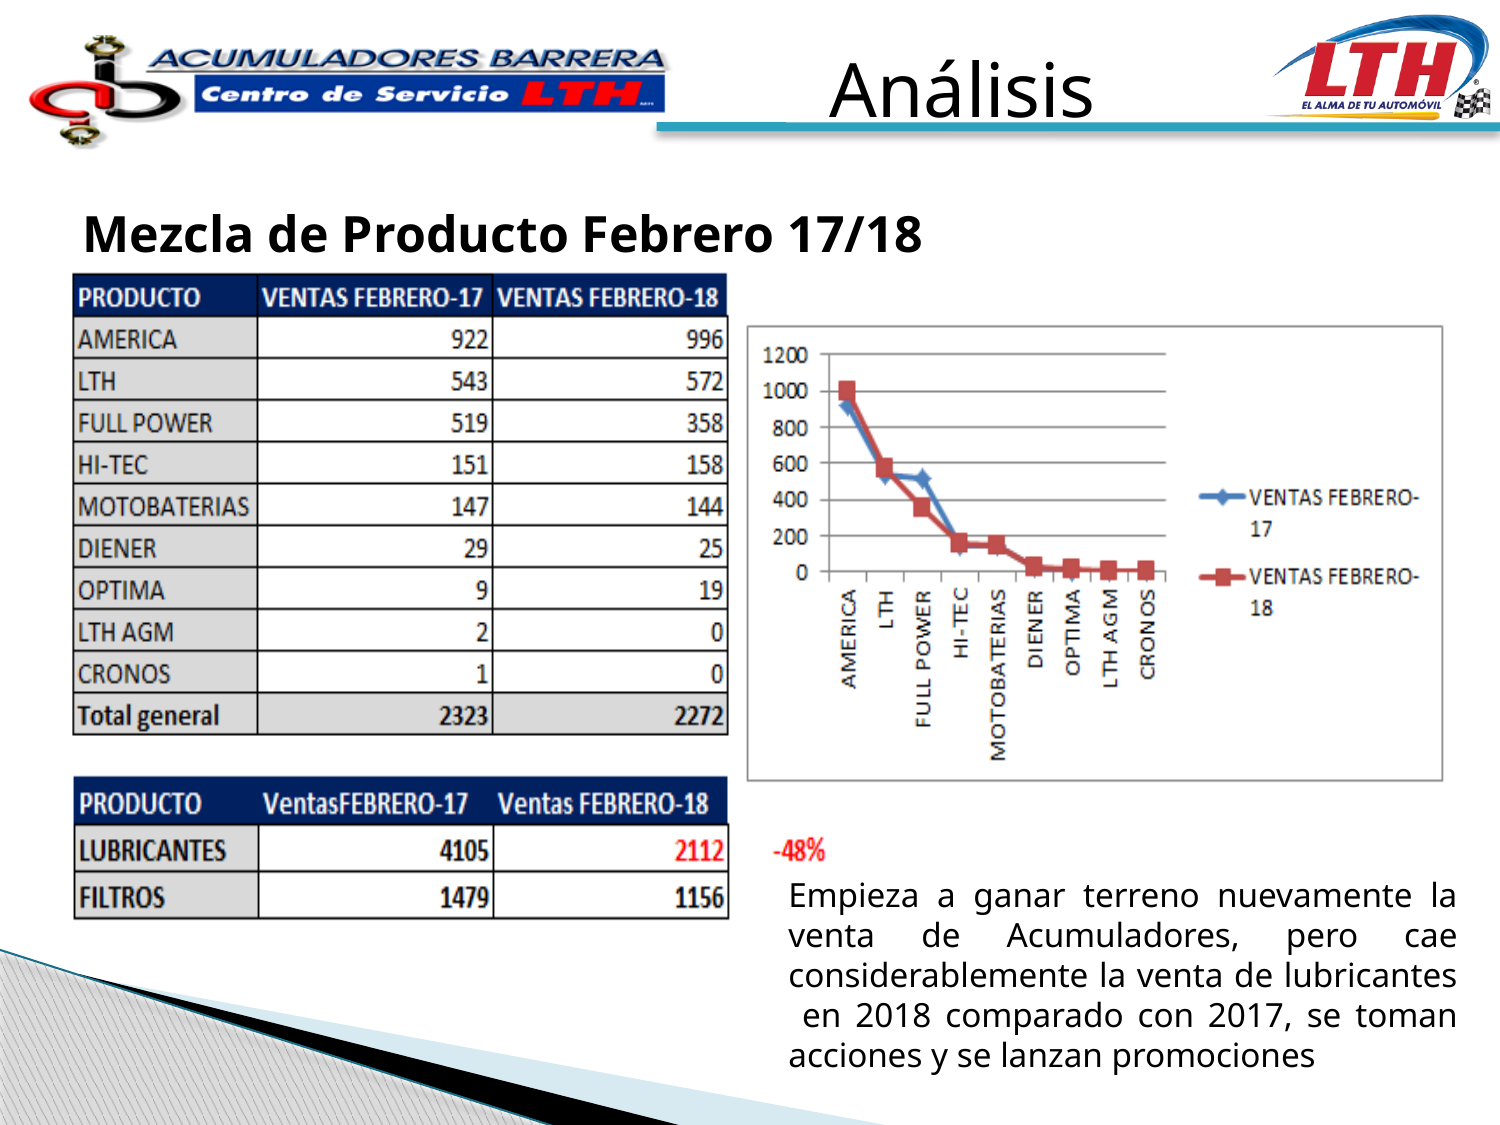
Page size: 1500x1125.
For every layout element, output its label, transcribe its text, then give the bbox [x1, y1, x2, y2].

text_box Mezcla de Producto Febrero 17/18 [68, 194, 938, 270]
picture [64, 255, 1452, 953]
text_box Análisis [680, 35, 1247, 122]
text_box Empieza a ganar terreno nuevamente la venta de Acumuladores, pero cae considerablemente la venta de lubricantes en 2018 comparado con 2017, se toman acciones y se lanzan promociones [773, 867, 1474, 1082]
picture [9, 34, 680, 153]
picture [1261, 0, 1500, 126]
